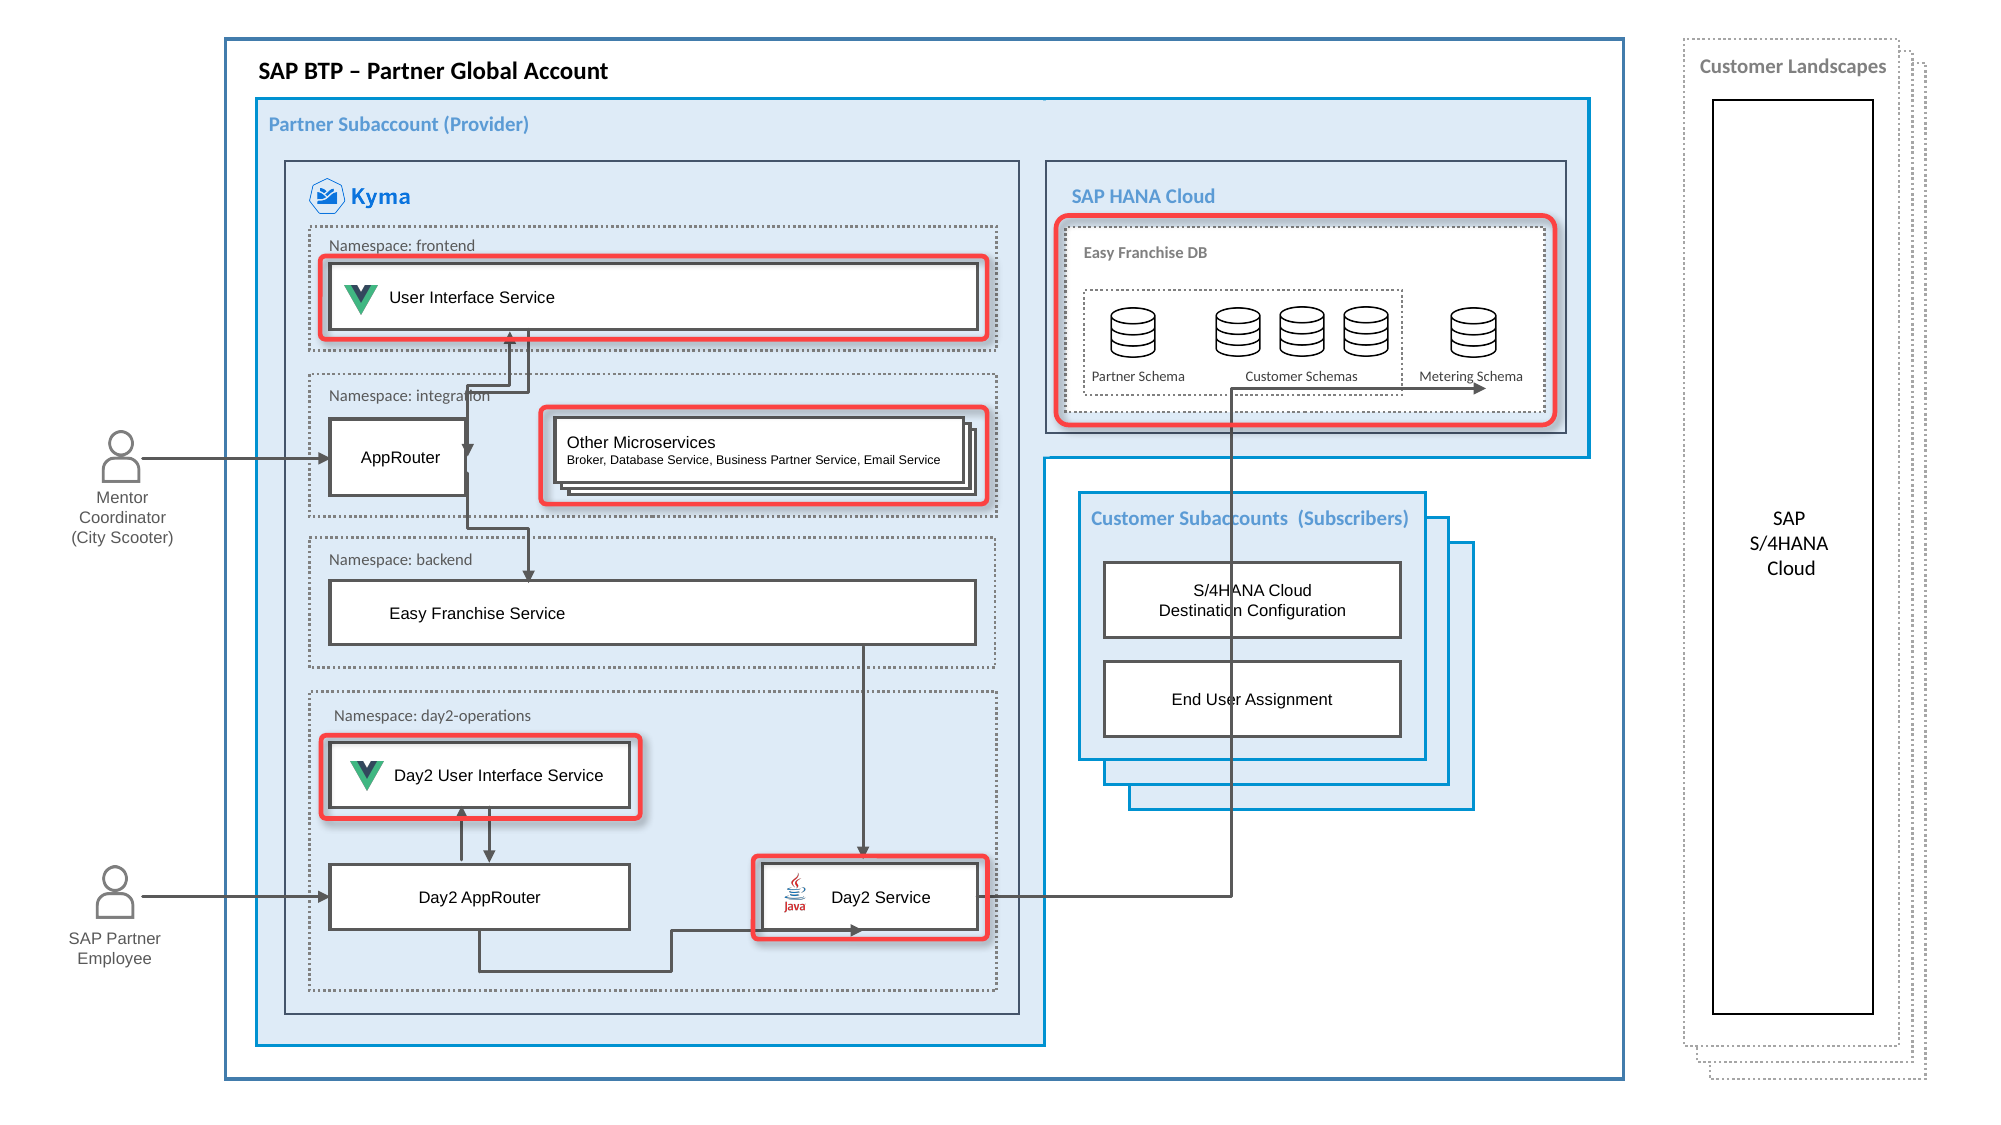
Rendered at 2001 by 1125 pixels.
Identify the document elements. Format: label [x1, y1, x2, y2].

text_box [443, 497, 554, 559]
text_box [752, 854, 989, 941]
text_box [319, 254, 989, 341]
picture [95, 430, 147, 483]
text_box [977, 388, 1486, 897]
picture [89, 865, 141, 919]
picture [309, 178, 410, 214]
text_box [434, 362, 562, 424]
text_box [319, 734, 642, 820]
text_box [1054, 214, 1556, 426]
text_box [480, 930, 864, 972]
text_box [539, 405, 977, 506]
